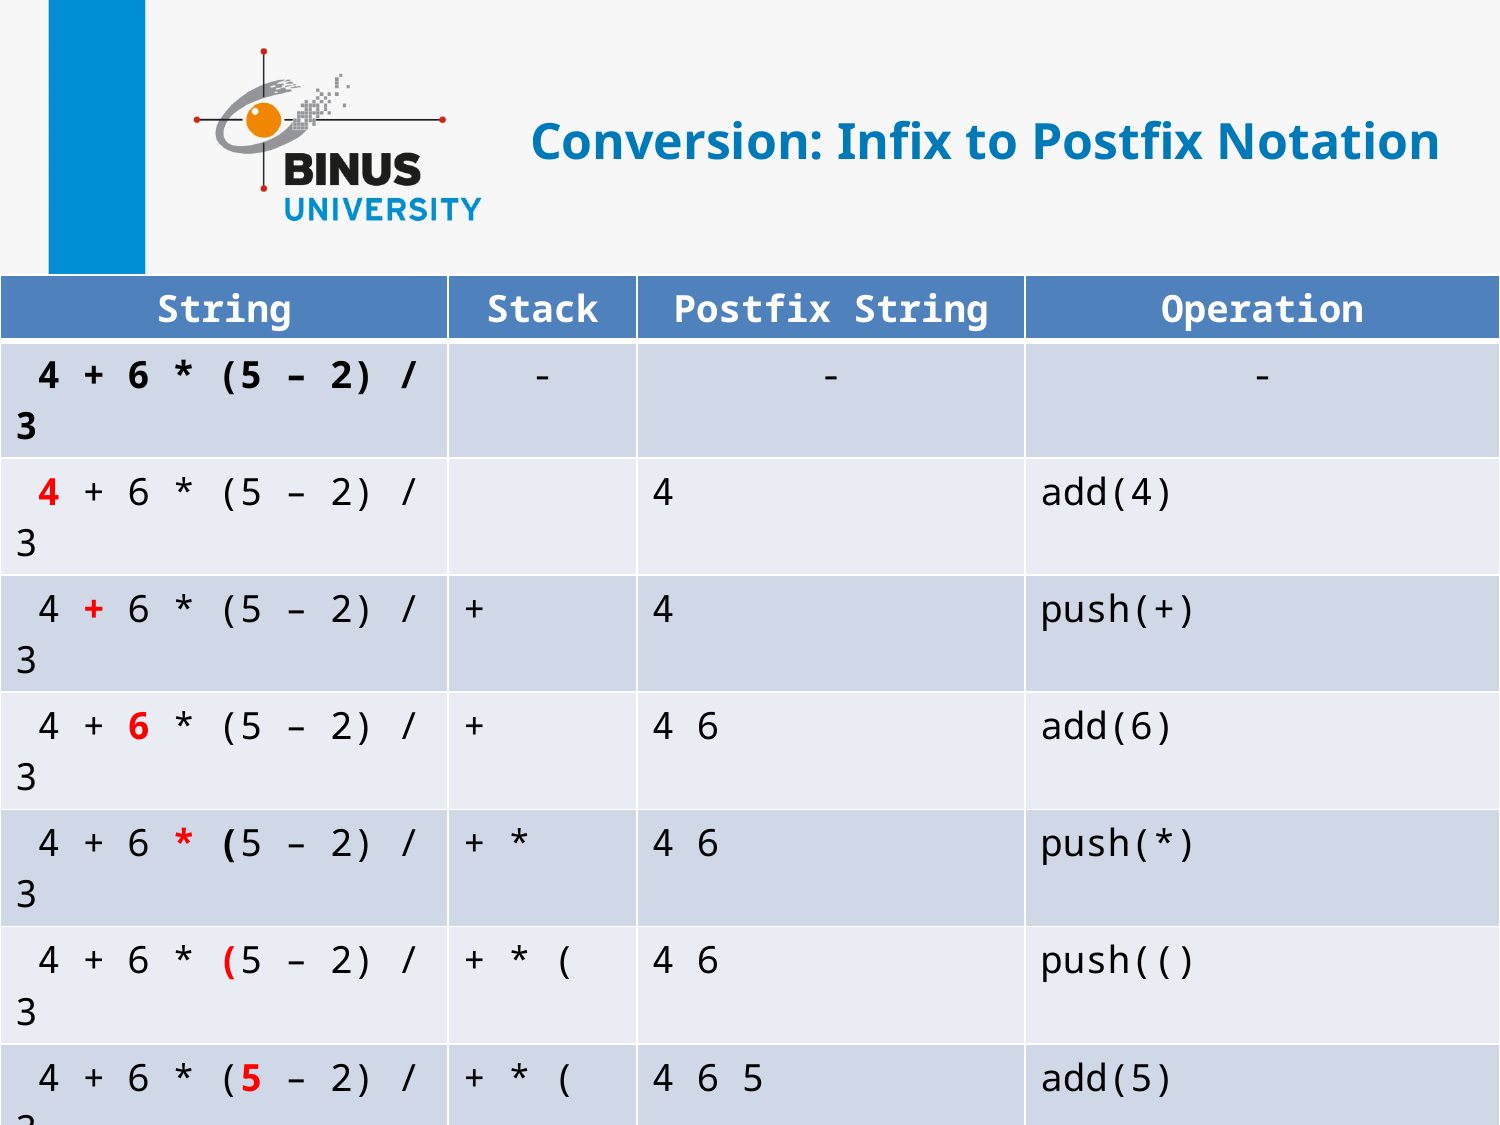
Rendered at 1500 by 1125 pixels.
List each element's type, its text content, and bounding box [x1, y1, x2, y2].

table_cell 4 6 [638, 927, 1024, 1043]
table_header Operation [1026, 276, 1499, 338]
table_cell + * ( [449, 927, 636, 1043]
table_cell - [449, 344, 636, 457]
table_cell 4 + 6 * (5 – 2) / 3 [1, 1045, 447, 1125]
table_header Postfix String [638, 276, 1024, 338]
table_cell + * [449, 810, 636, 926]
table_cell 4 + 6 * (5 – 2) / 3 [1, 693, 447, 809]
table_cell + * ( [449, 1045, 636, 1125]
table_cell - [638, 344, 1024, 457]
table_cell 4 6 [638, 693, 1024, 809]
table_cell 4 + 6 * (5 – 2) / 3 [1, 344, 447, 457]
table_header String [1, 276, 447, 338]
table_cell - [1026, 344, 1499, 457]
table_header Stack [449, 276, 636, 338]
table_cell 4 6 5 [638, 1045, 1024, 1125]
table_cell 4 [638, 459, 1024, 574]
table_cell push(*) [1026, 810, 1499, 926]
table_cell 4 + 6 * (5 – 2) / 3 [1, 927, 447, 1043]
picture [0, 0, 49, 274]
picture [145, 0, 1500, 274]
table_cell 4 + 6 * (5 – 2) / 3 [1, 810, 447, 926]
table_cell 4 6 [638, 810, 1024, 926]
table_cell add(5) [1026, 1045, 1499, 1125]
table_cell + [449, 576, 636, 691]
table_cell 4 + 6 * (5 – 2) / 3 [1, 459, 447, 574]
table_cell add(6) [1026, 693, 1499, 809]
table_cell push(() [1026, 927, 1499, 1043]
table_cell + [449, 693, 636, 809]
table_cell add(4) [1026, 459, 1499, 574]
table_cell [449, 459, 636, 574]
table_cell 4 [638, 576, 1024, 691]
table_cell 4 + 6 * (5 – 2) / 3 [1, 576, 447, 691]
title Conversion: Infix to Postfix Notation [425, 75, 1500, 205]
table_cell push(+) [1026, 576, 1499, 691]
